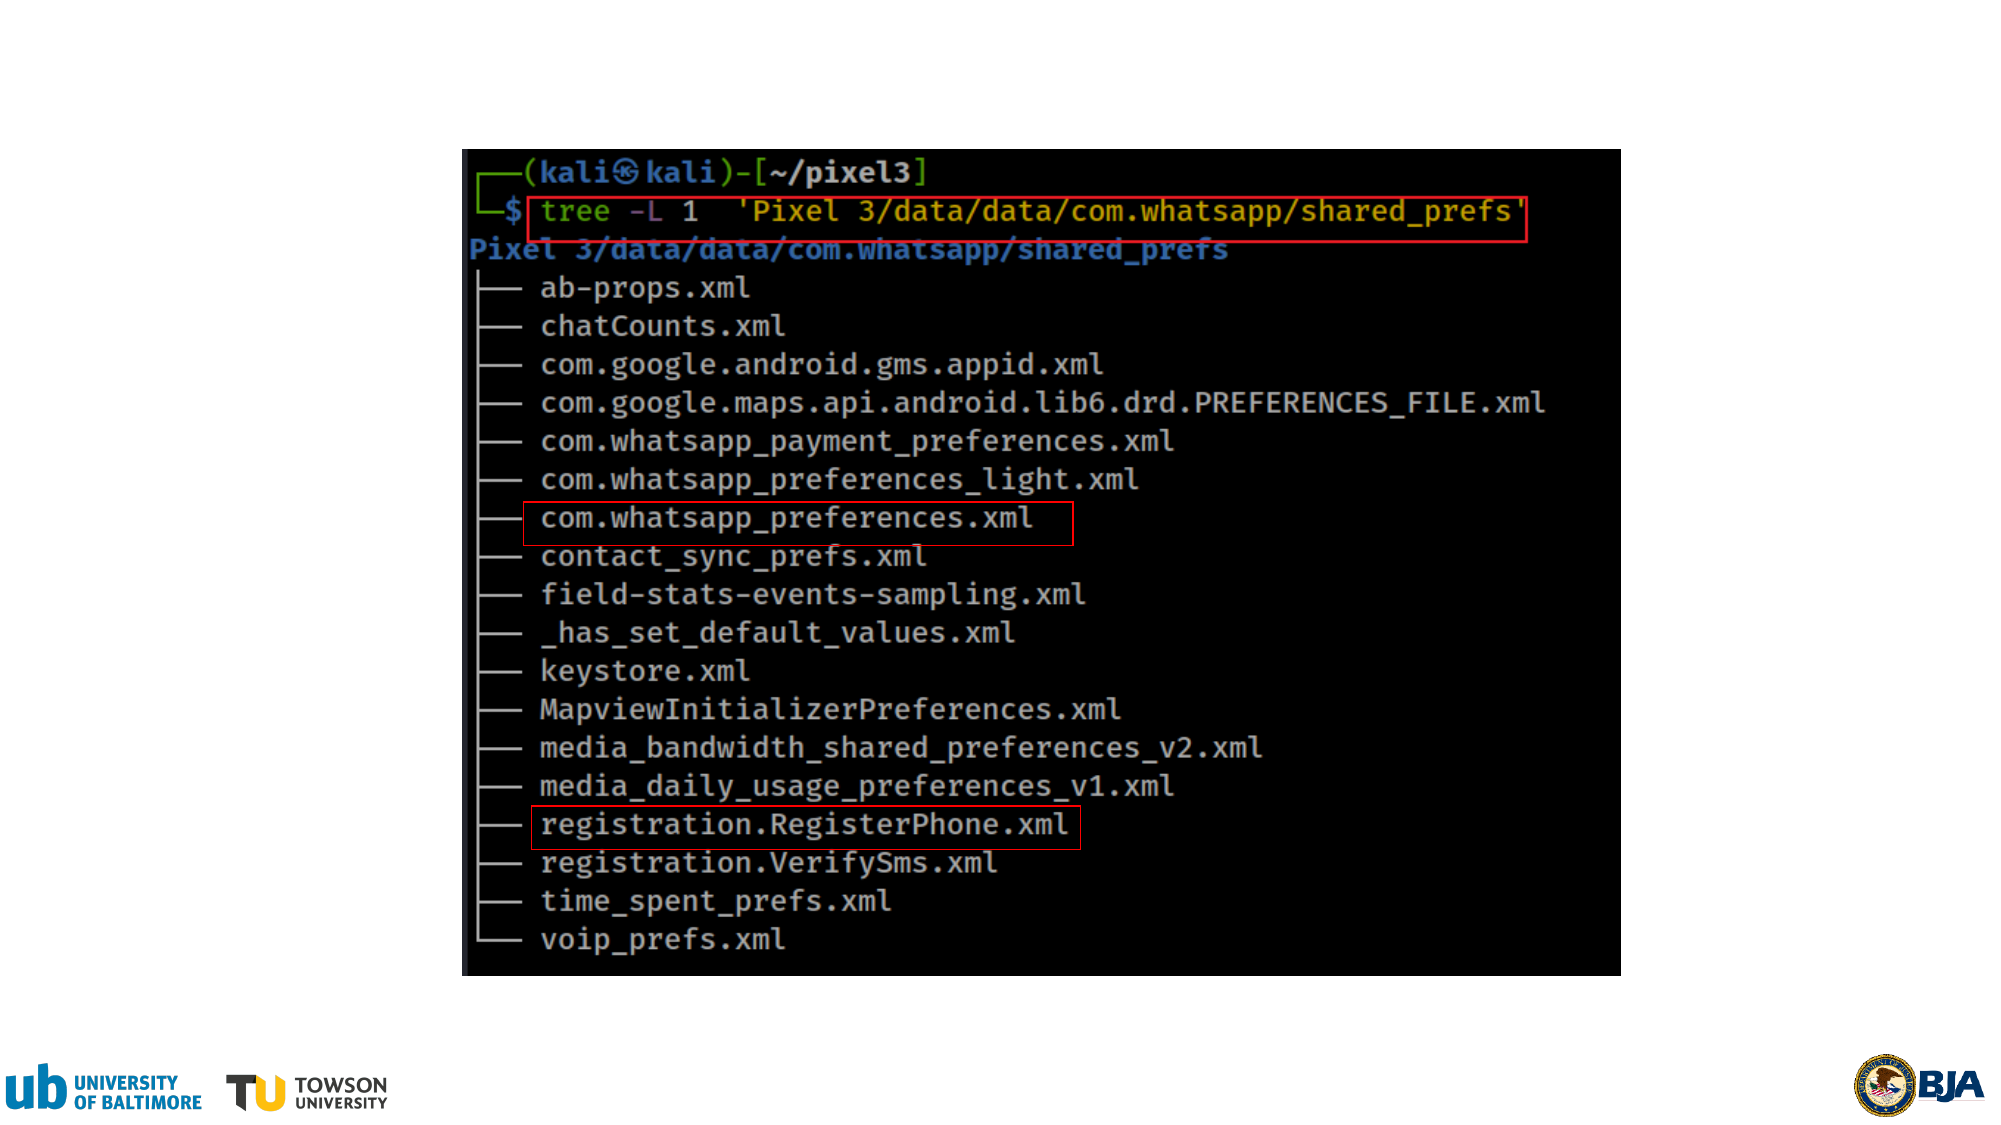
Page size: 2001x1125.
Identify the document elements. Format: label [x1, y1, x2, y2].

picture [462, 149, 1621, 976]
picture [0, 1031, 407, 1125]
picture [1854, 1054, 1986, 1117]
